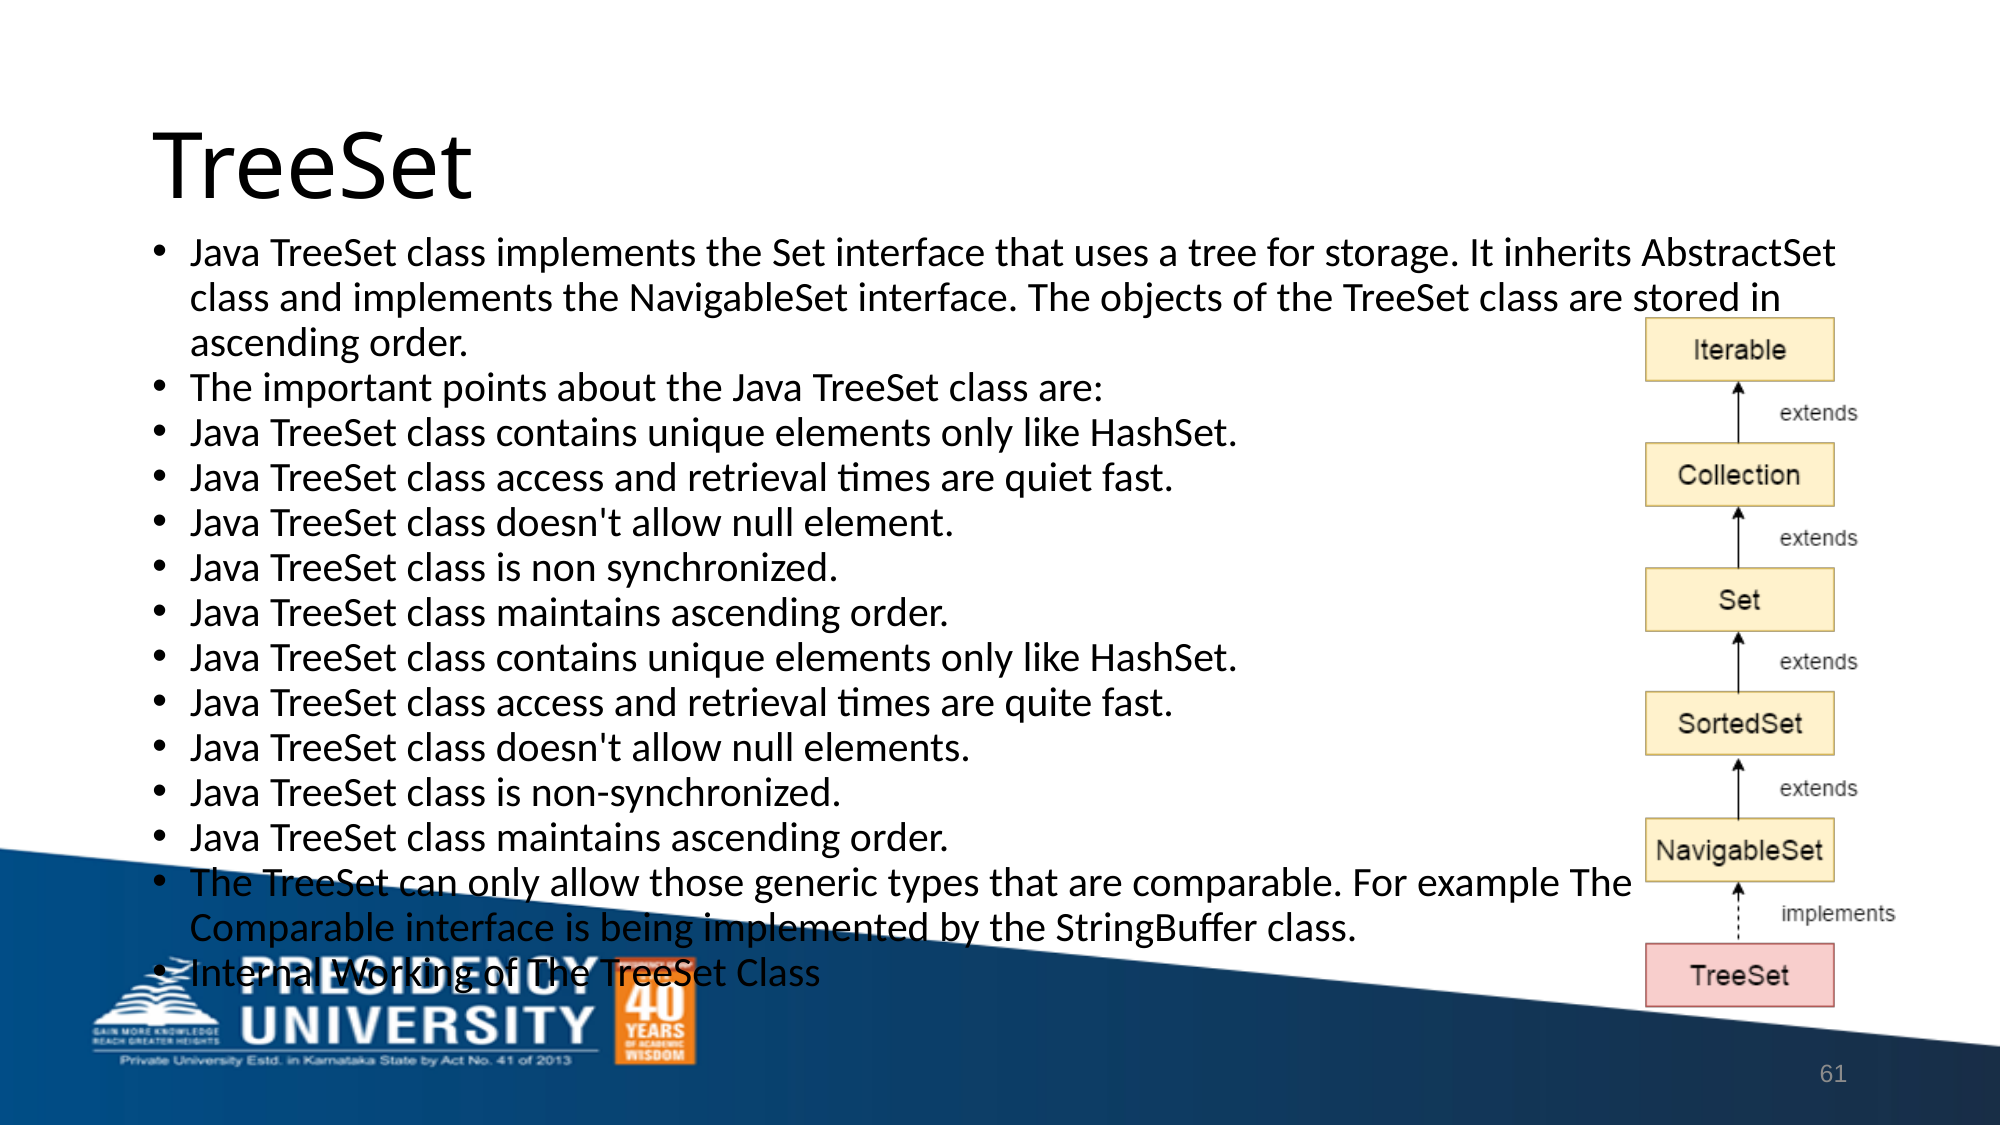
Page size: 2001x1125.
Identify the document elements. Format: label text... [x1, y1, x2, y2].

title TreeSet [137, 59, 1863, 222]
picture [0, 316, 2000, 1125]
slide_number 61 [1412, 1042, 1863, 1103]
list Java TreeSet class implements the Set interface that uses a tree for storage. It inherits AbstractSet class and implements the NavigableSet interface. The objects of the TreeSet class are stored in ascending order. The important points about the Java TreeSet class are: Java TreeSet class contains unique elements only like HashSet. Java TreeSet class access and retrieval times are quiet fast. Java TreeSet class doesn't allow null element. Java TreeSet class is non synchronized. Java TreeSet class maintains ascending order. Java TreeSet class contains unique elements only like HashSet. Java TreeSet class access and retrieval times are quite fast. Java TreeSet class doesn't allow null elements. Java TreeSet class is non-synchronized. Java TreeSet class maintains ascending order. The TreeSet can only allow those generic types that are comparable. For example The Comparable interface is being implemented by the StringBuffer class. Internal Working of The TreeSet Class [137, 222, 1863, 1014]
